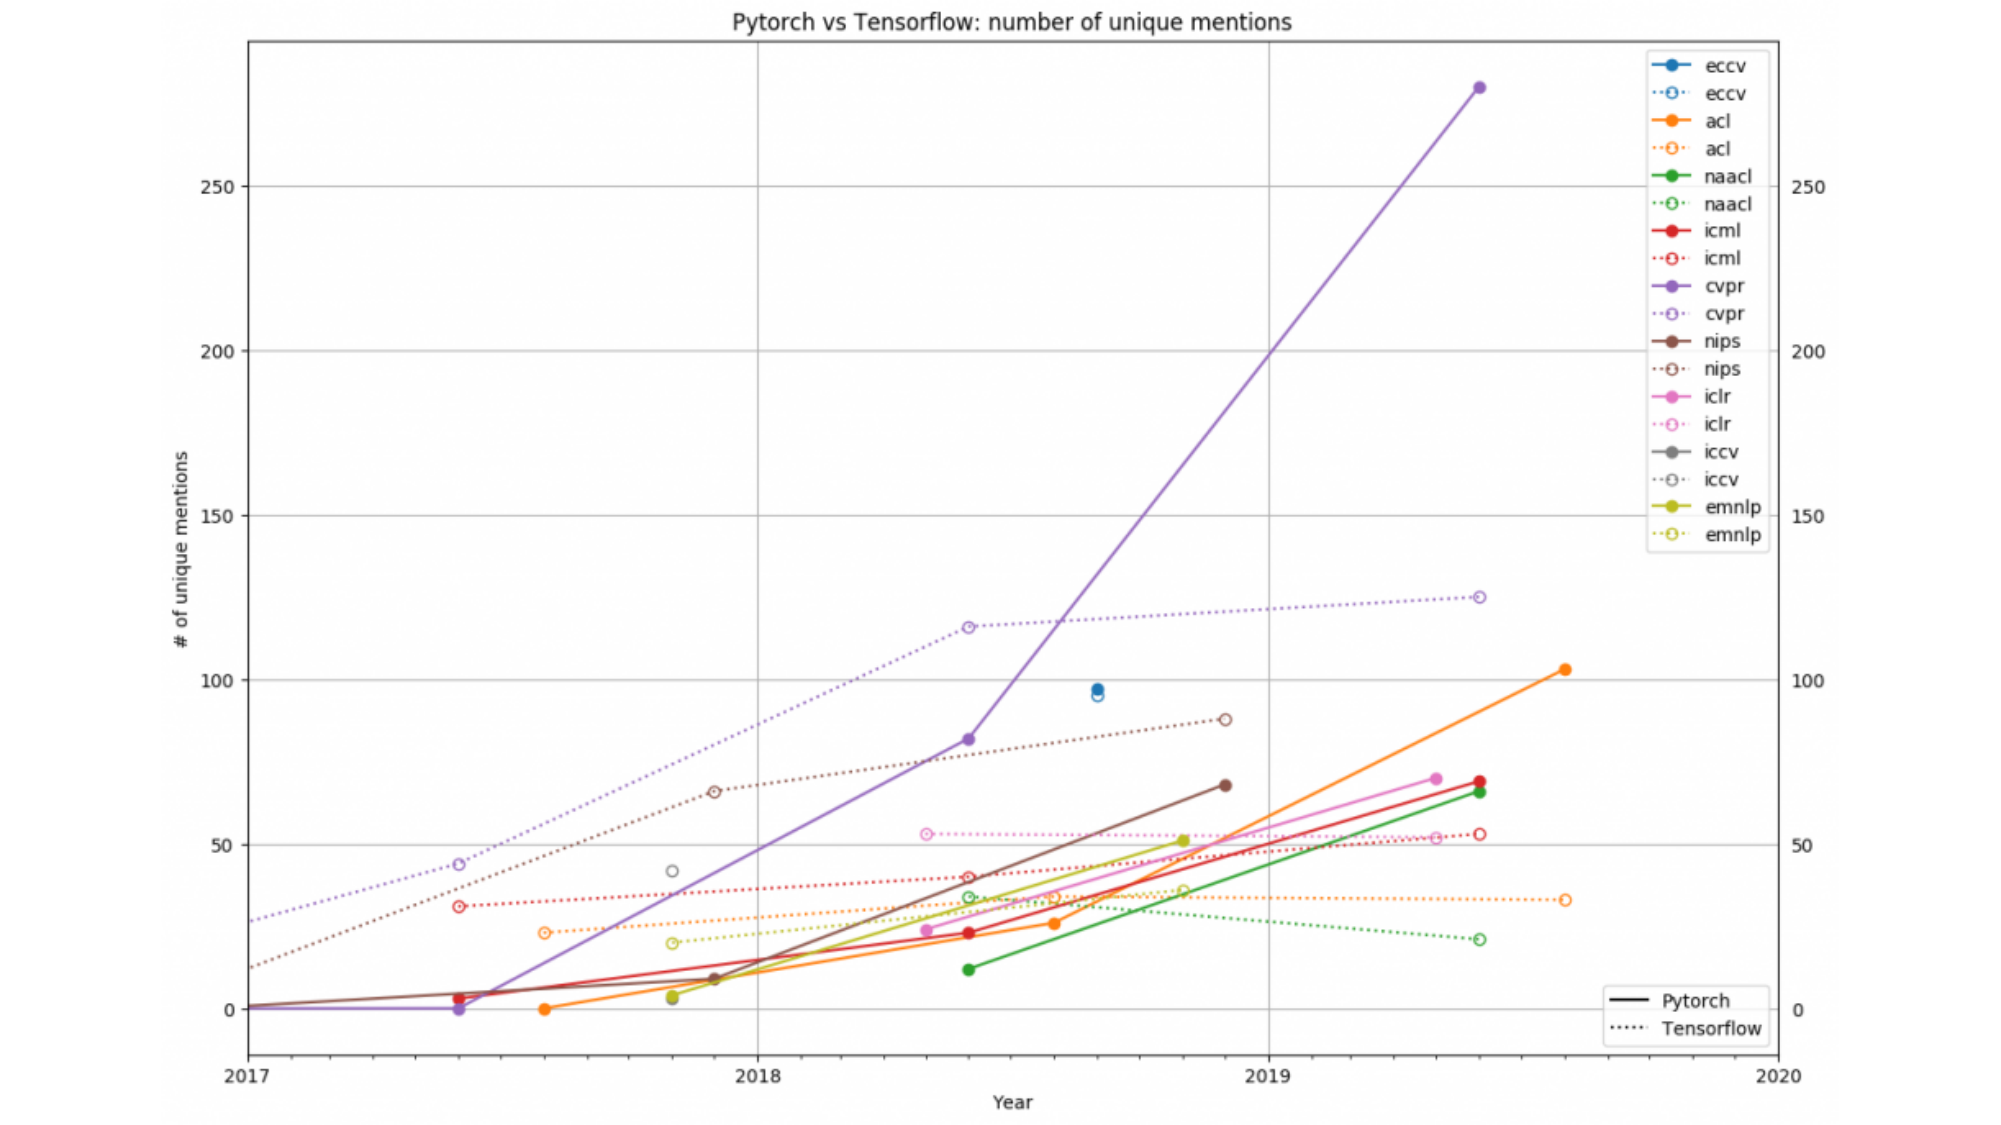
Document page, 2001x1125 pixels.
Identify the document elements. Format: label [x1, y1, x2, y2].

picture [161, 0, 1839, 1125]
